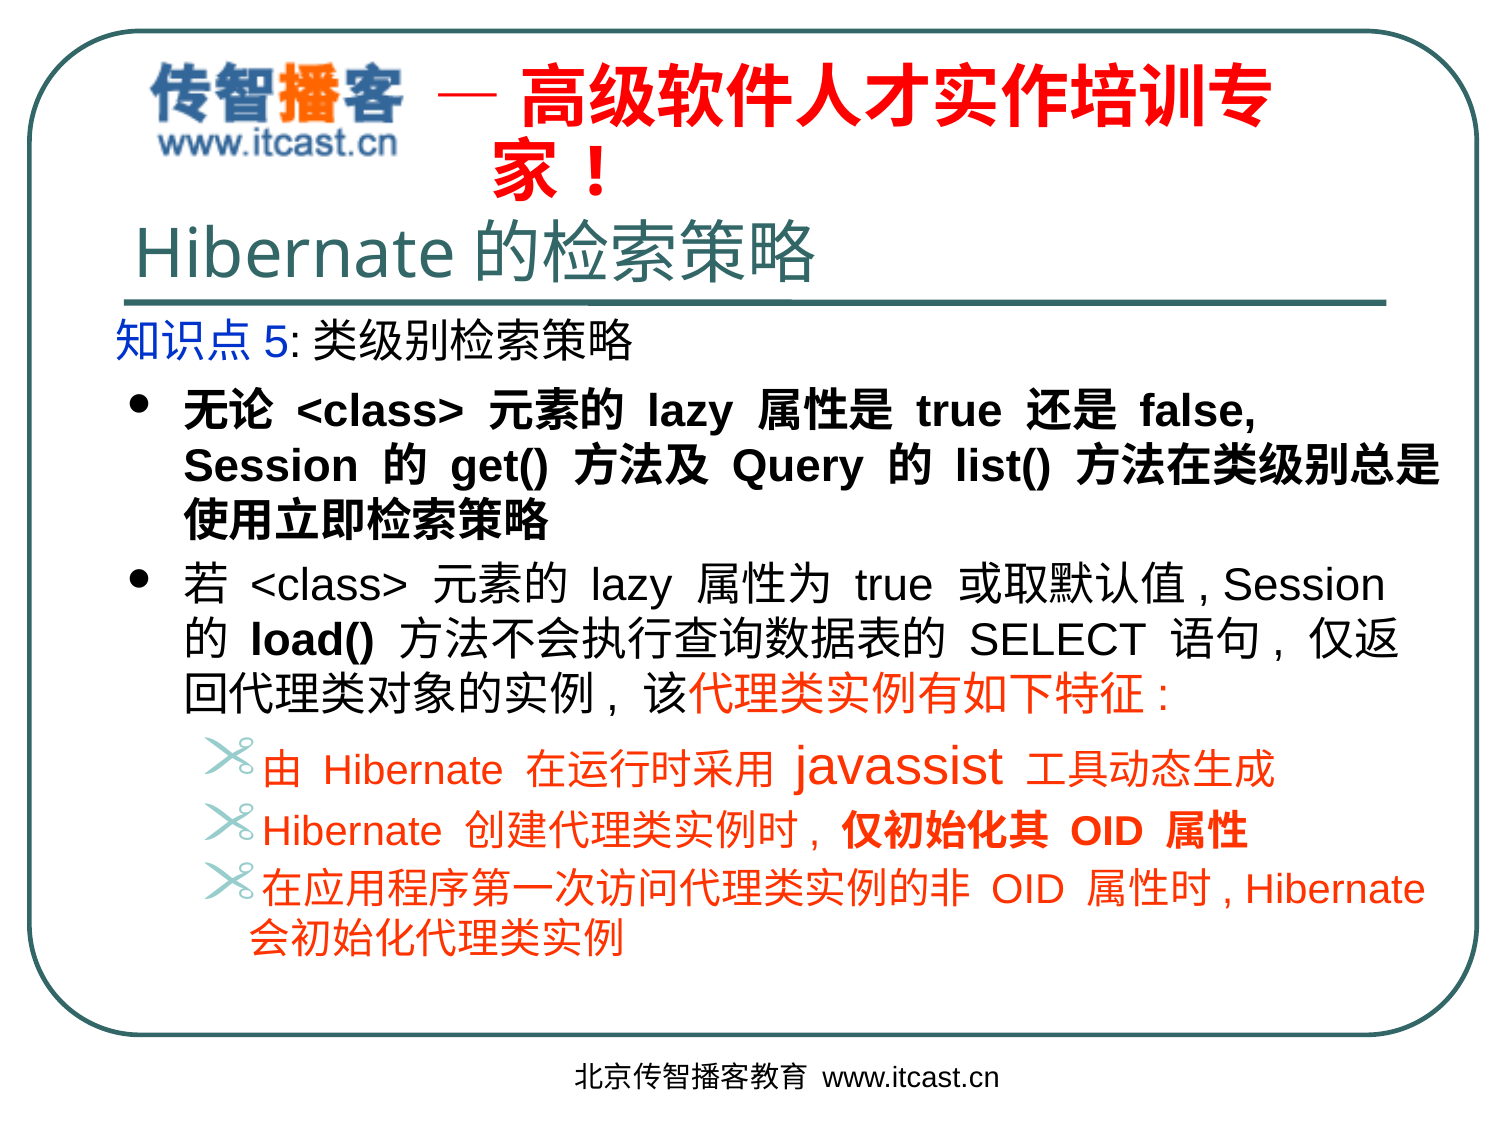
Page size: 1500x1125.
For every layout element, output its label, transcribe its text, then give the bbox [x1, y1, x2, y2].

list 知识点5:类级别检索策略 [100, 314, 1363, 374]
picture [147, 54, 408, 159]
text_box 无论 <class> 元素的 lazy 属性是 true 还是 false, Session 的 get() 方法及 Query 的 list() 方法在类级别总是使用立即检索策略 若 <class> 元素的 lazy 属性为 true 或取默认值, Session 的 load() 方法不会执行查询数据表的 SELECT 语句, 仅返回代理类对象的实例, 该代理类实例有如下特征: 由 Hibernate 在运行时采用 javassist 工具动态生成 Hibernate 创建代理类实例时, 仅初始化其 OID 属性 在应用程序第一次访问代理类实例的非 OID 属性时, Hibernate 会初始化代理类实例 [112, 373, 1459, 976]
title Hibernate的检索策略 [100, 172, 1363, 299]
footer 北京传智播客教育 www.itcast.cn [549, 1050, 1025, 1125]
